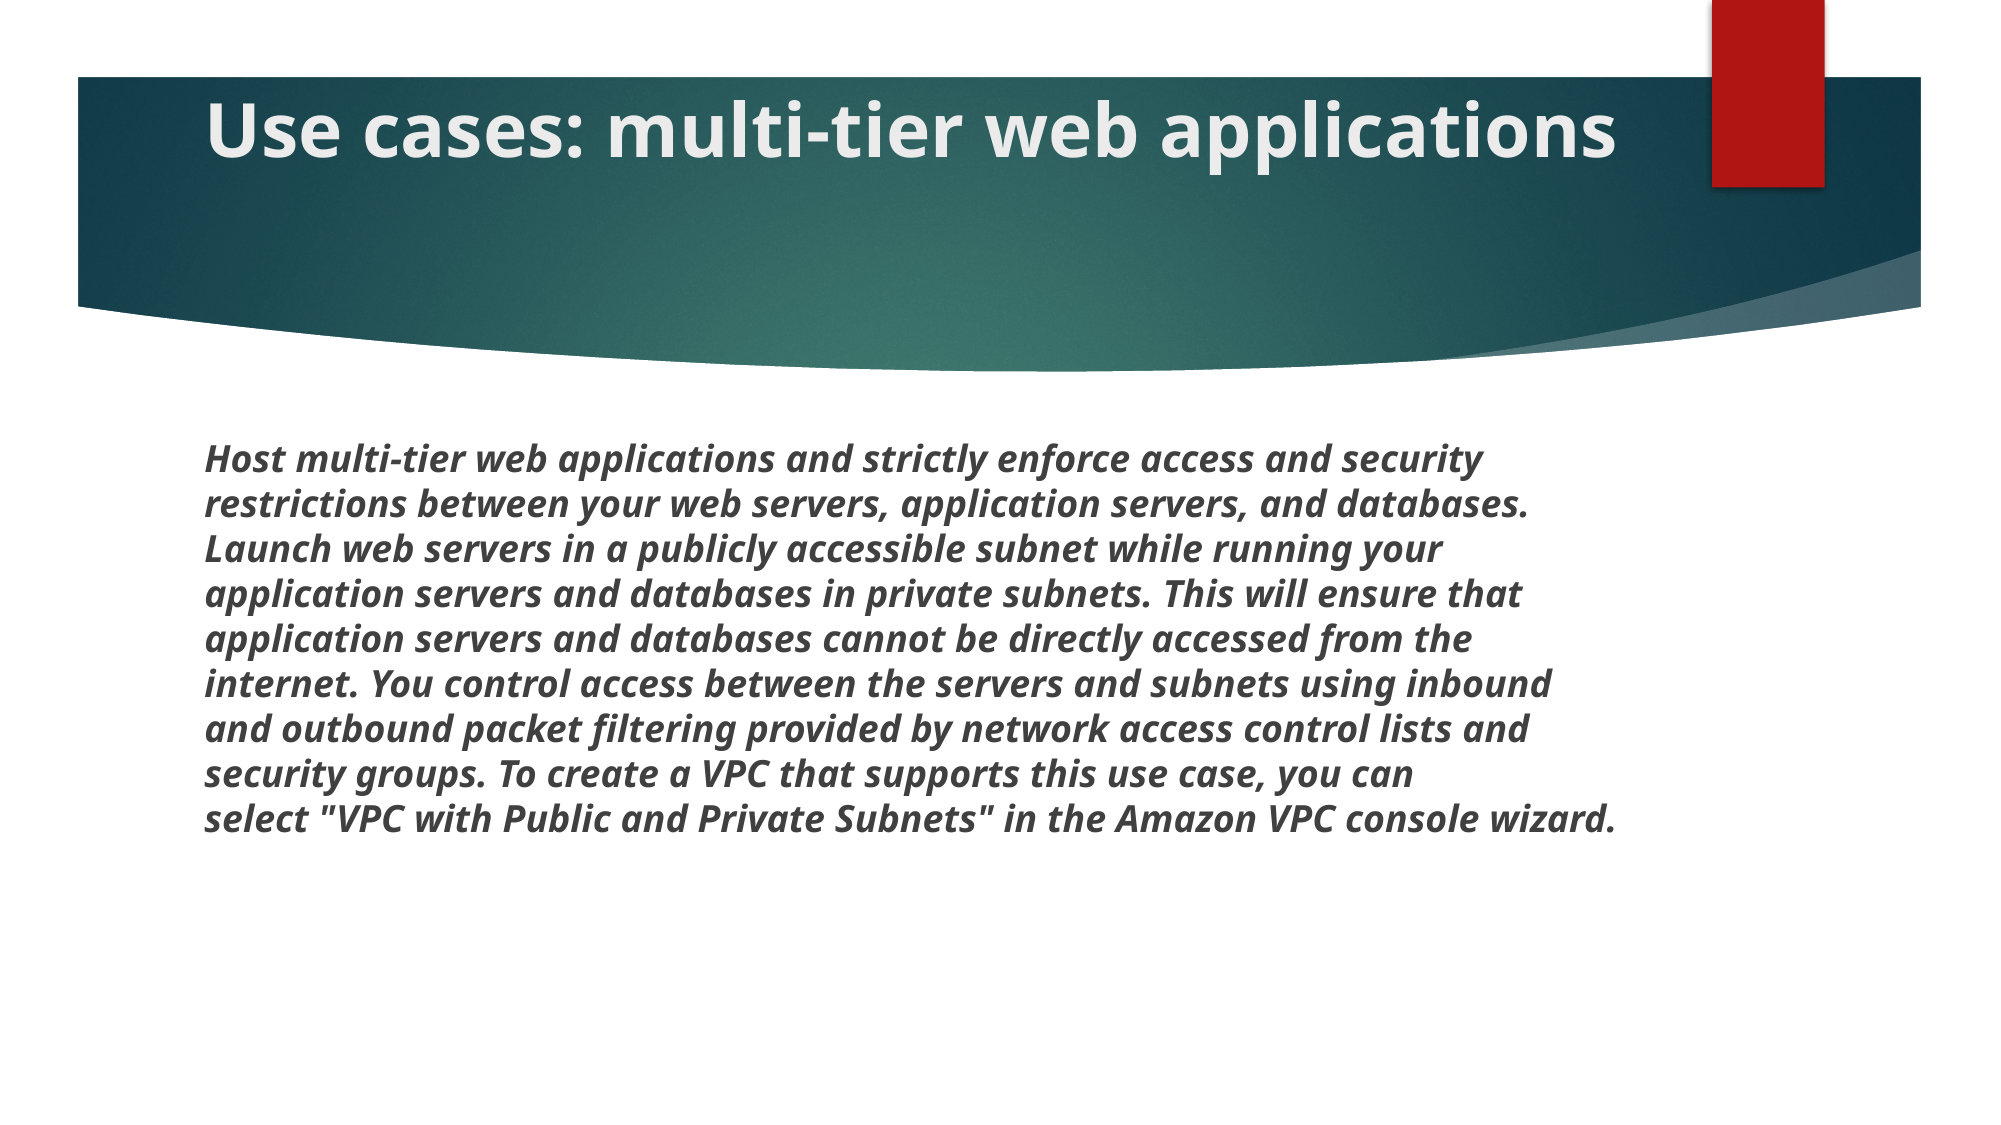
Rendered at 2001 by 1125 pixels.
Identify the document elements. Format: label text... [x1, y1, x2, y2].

title Use cases: multi-tier web applications [189, 159, 1638, 276]
list Host multi-tier web applications and strictly enforce access and security restrictions between your web servers, application servers, and databases. Launch web servers in a publicly accessible subnet while running your application servers and databases in private subnets. This will ensure that application servers and databases cannot be directly accessed from the internet. You control access between the servers and subnets using inbound and outbound packet filtering provided by network access control lists and security groups. To create a VPC that supports this use case, you can select "VPC with Public and Private Subnets" in the Amazon VPC console wizard. [189, 427, 1638, 988]
